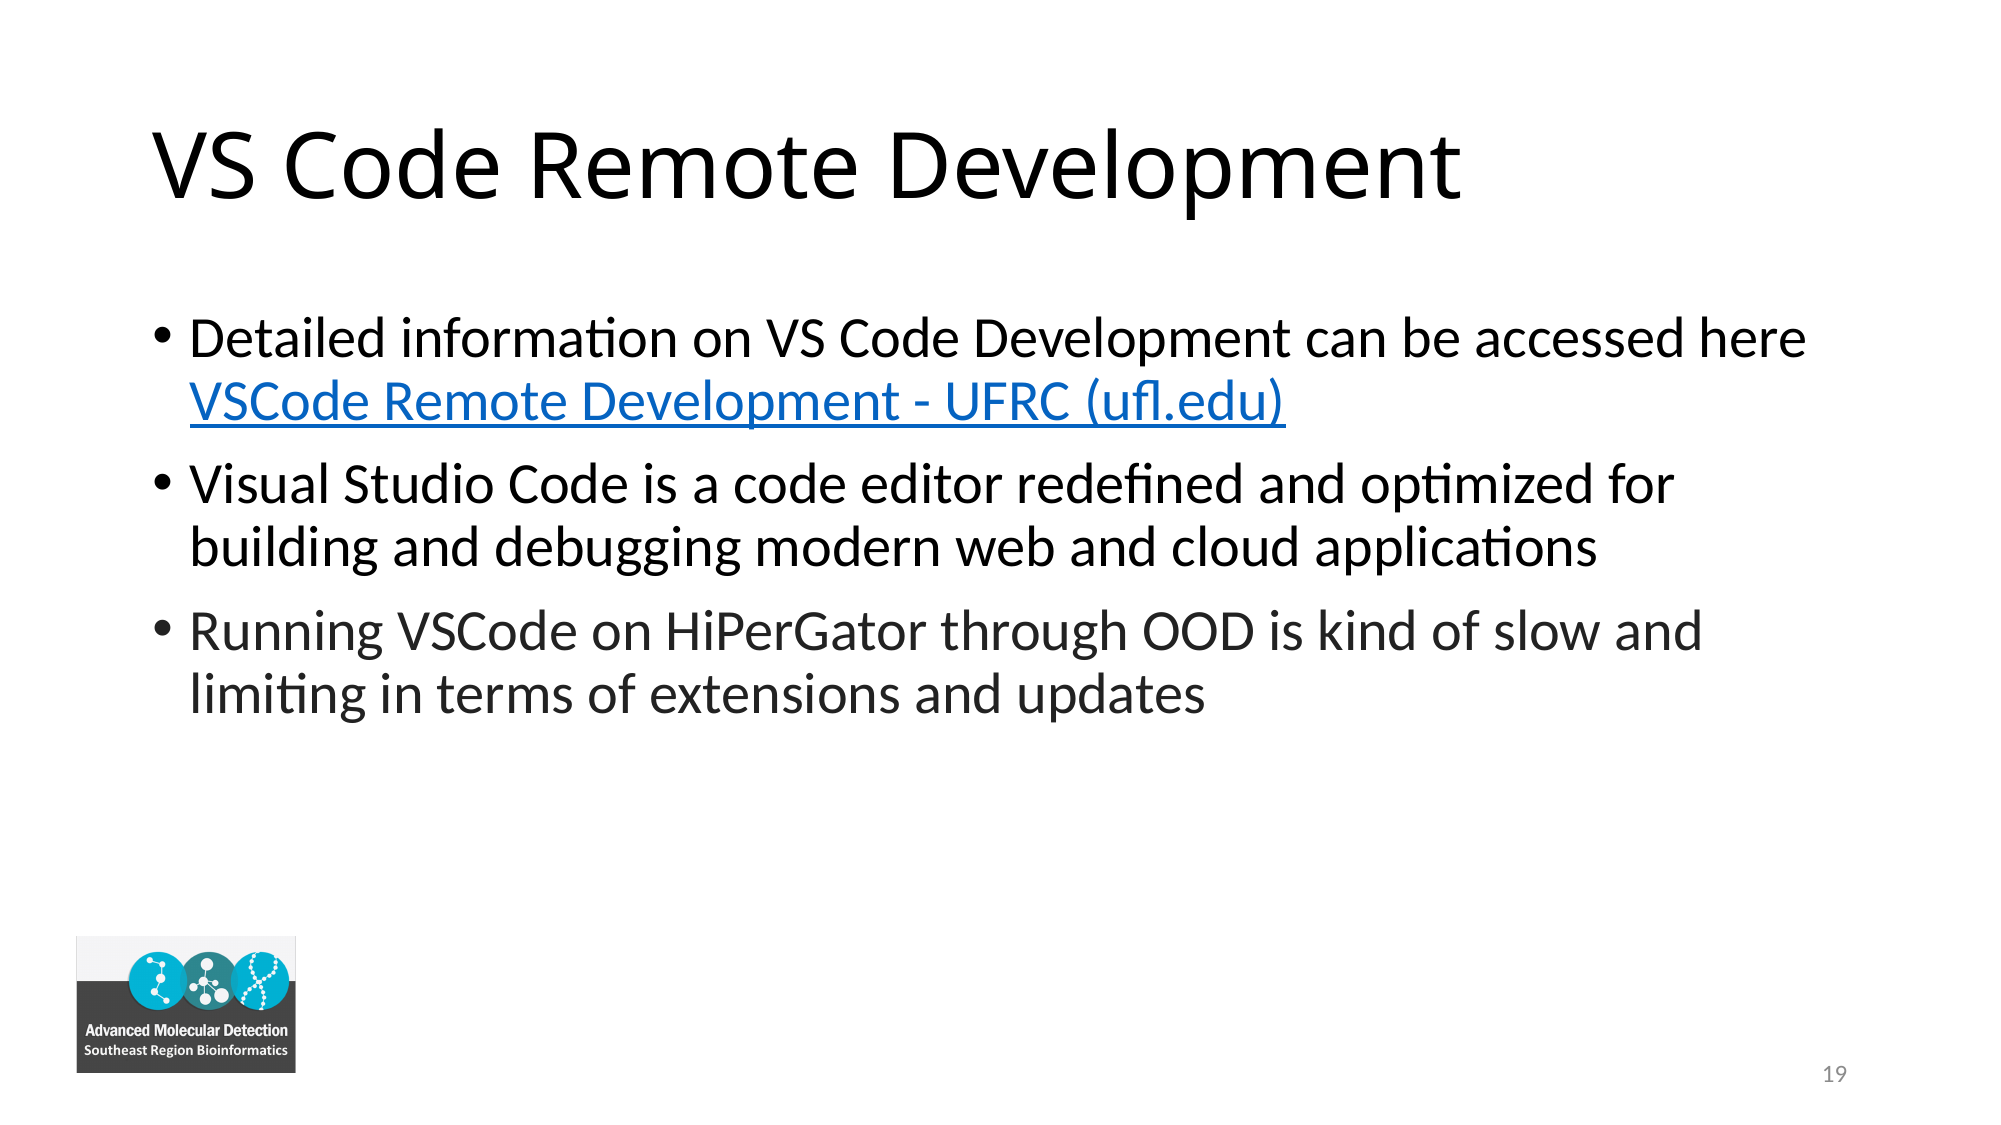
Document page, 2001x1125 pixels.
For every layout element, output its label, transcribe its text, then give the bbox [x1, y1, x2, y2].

slide_number 19 [1412, 1042, 1863, 1103]
title VS Code Remote Development [137, 59, 1863, 278]
picture [75, 936, 297, 1073]
list Detailed information on VS Code Development can be accessed here VSCode Remote Development - UFRC (ufl.edu) Visual Studio Code is a code editor redefined and optimized for building and debugging modern web and cloud applications Running VSCode on HiPerGator through OOD is kind of slow and limiting in terms of extensions and updates [137, 299, 1863, 1014]
